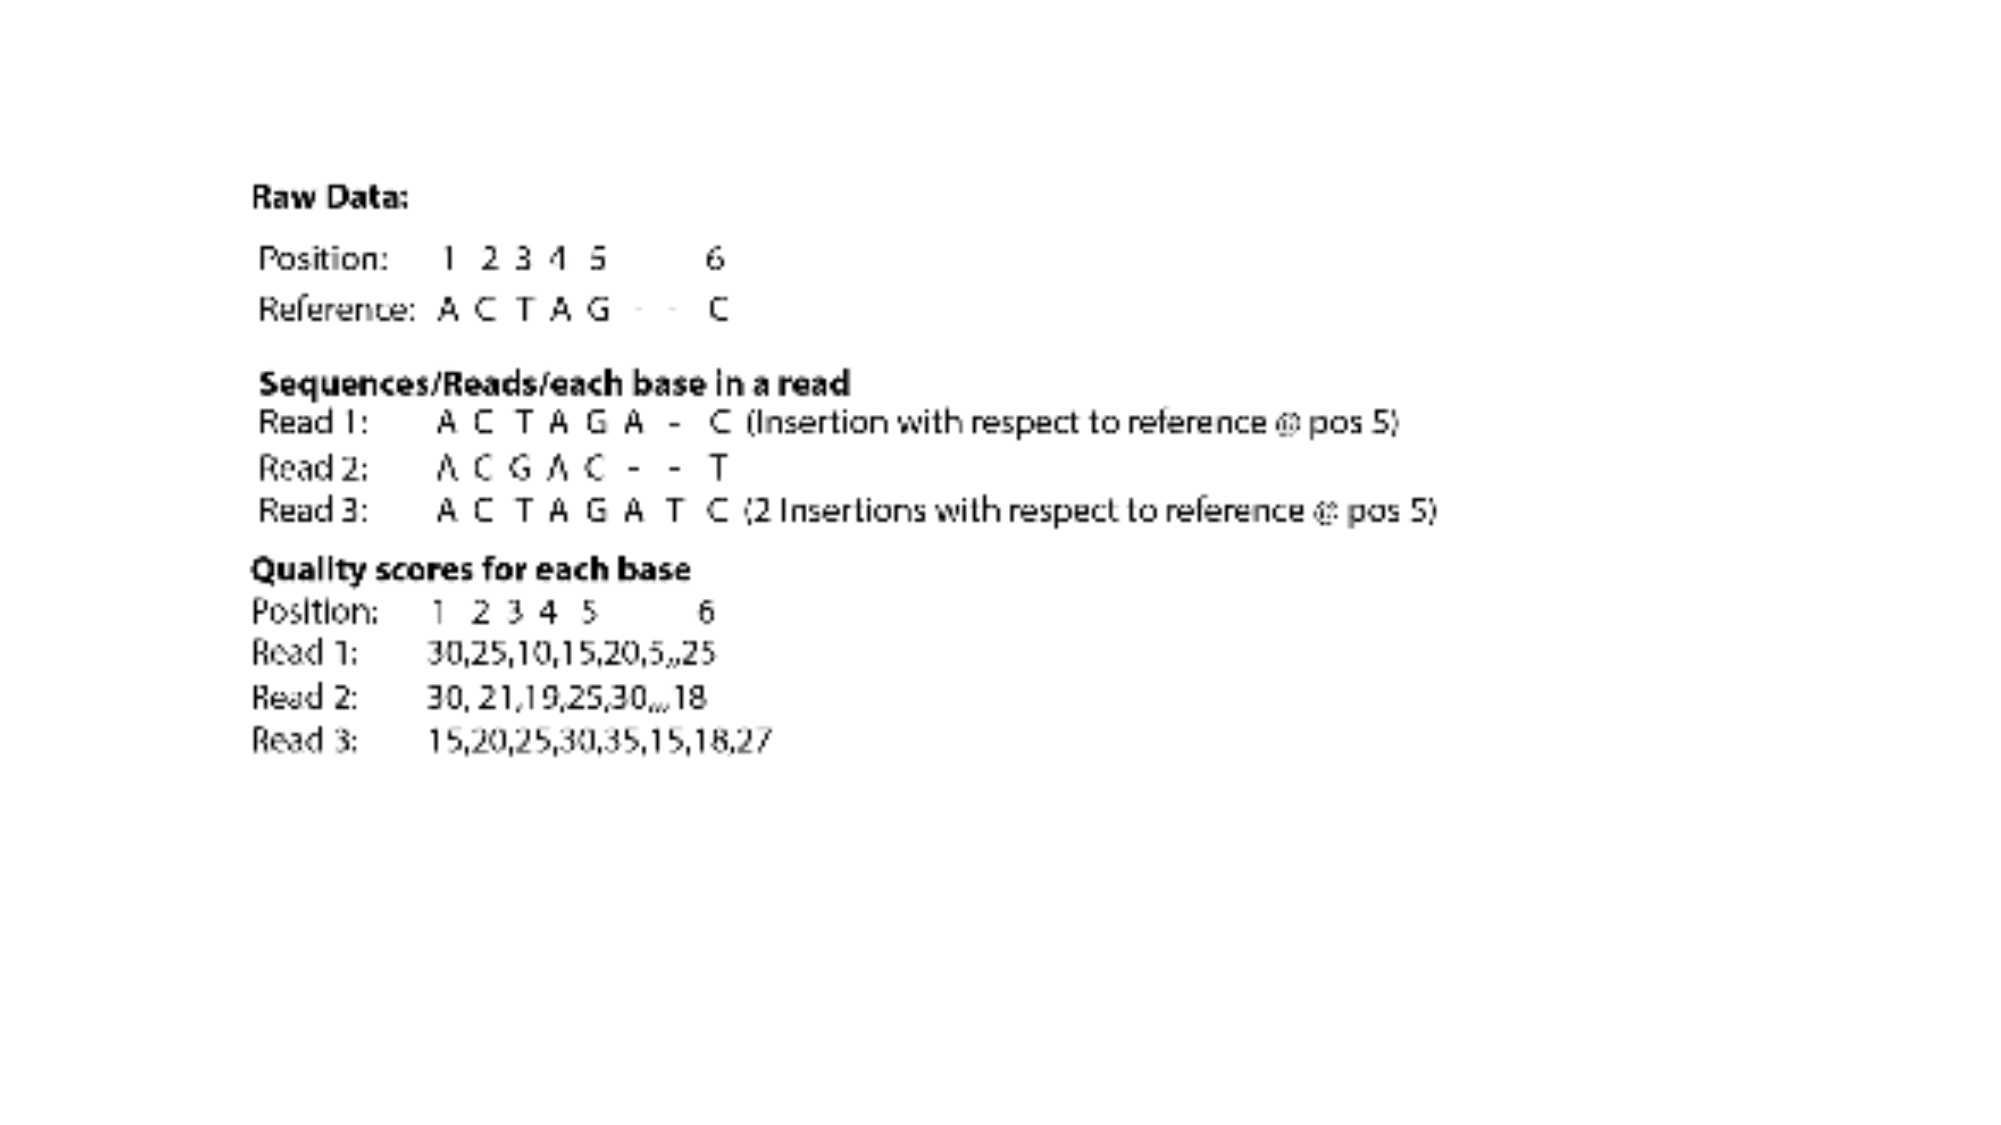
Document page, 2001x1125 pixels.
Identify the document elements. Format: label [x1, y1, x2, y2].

picture [180, 179, 1740, 873]
